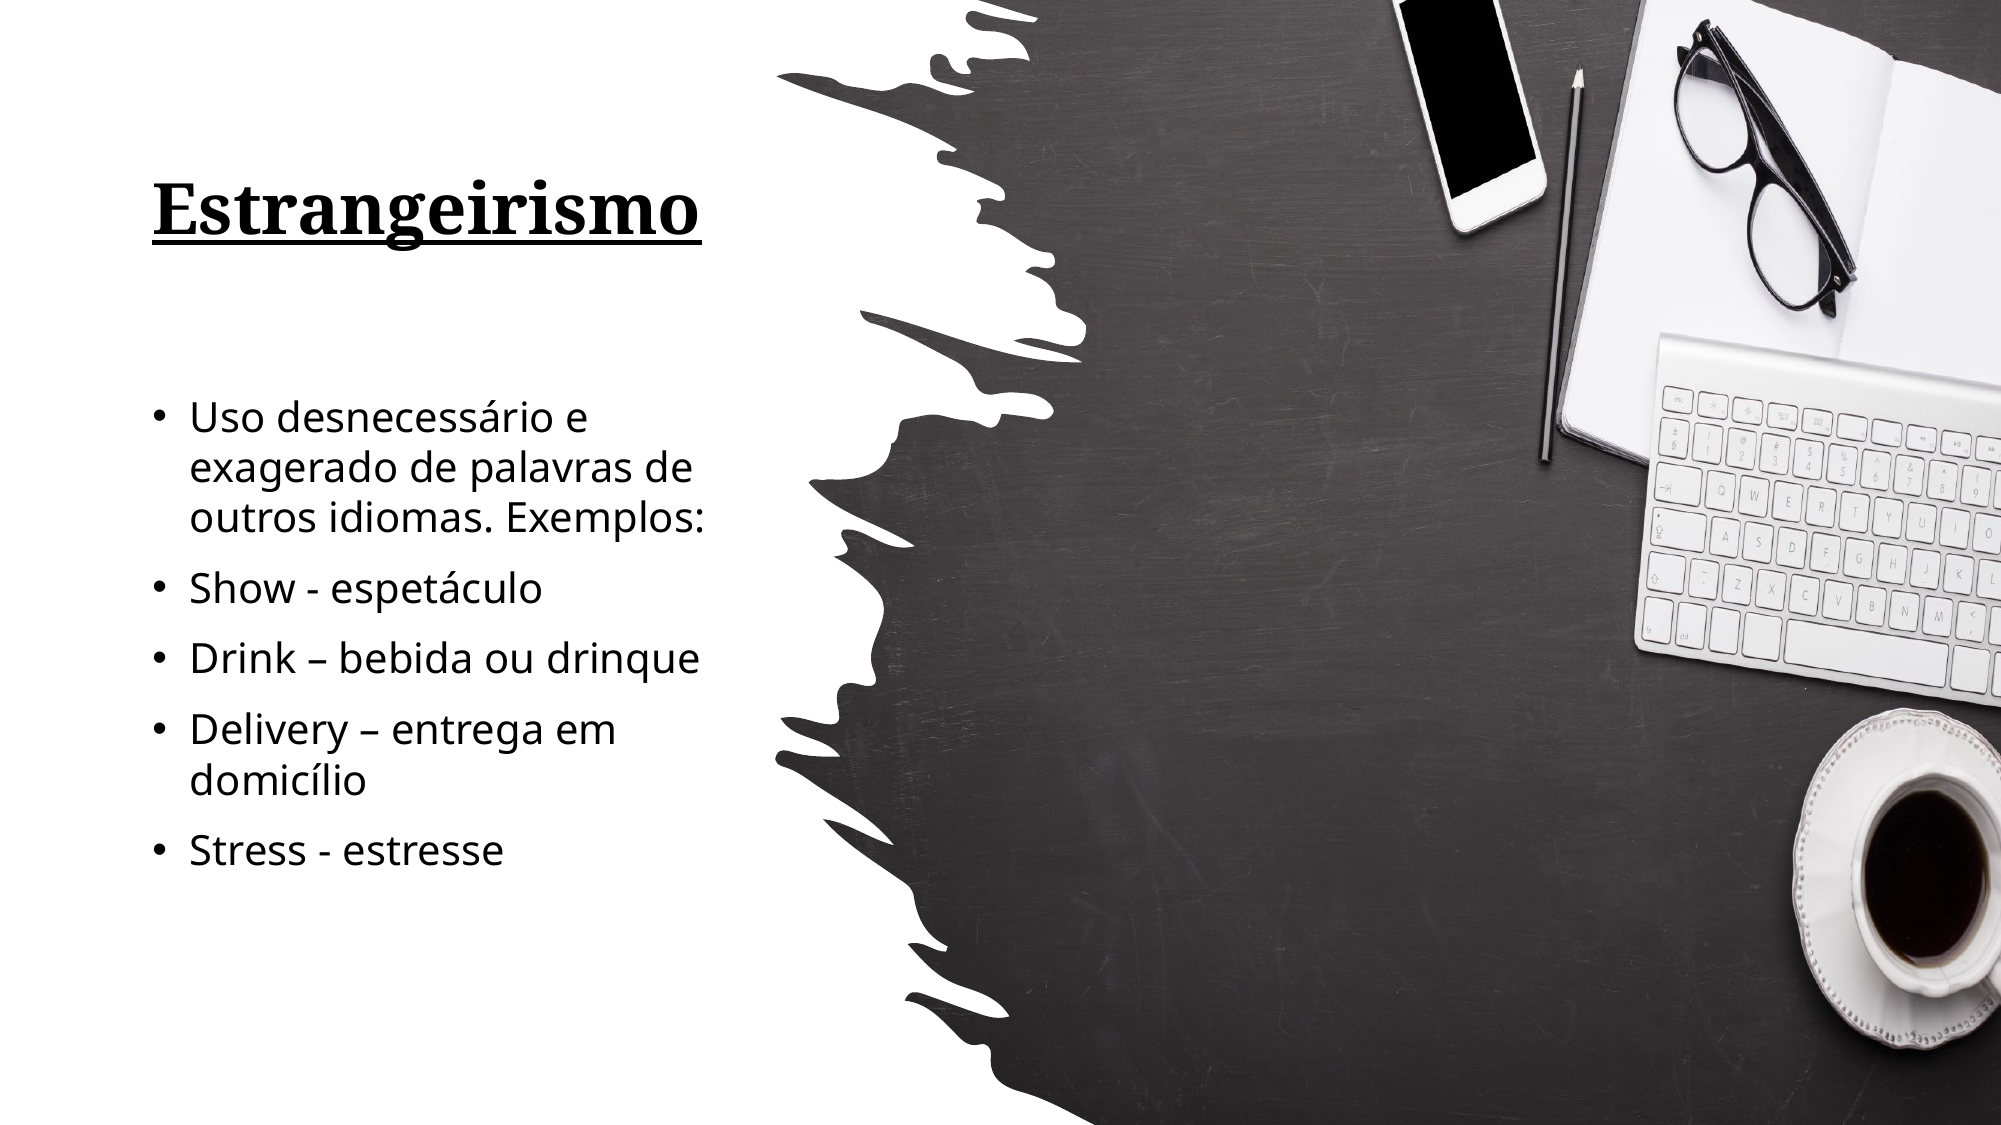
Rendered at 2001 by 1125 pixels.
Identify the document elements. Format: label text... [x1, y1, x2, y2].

picture [775, 0, 2001, 1125]
title Estrangeirismo [137, 59, 764, 357]
text_box [0, 0, 775, 1125]
list Uso desnecessário e exagerado de palavras de outros idiomas. Exemplos: Show - espetáculo Drink – bebida ou drinque Delivery – entrega em domicílio Stress - estresse [137, 382, 764, 1014]
